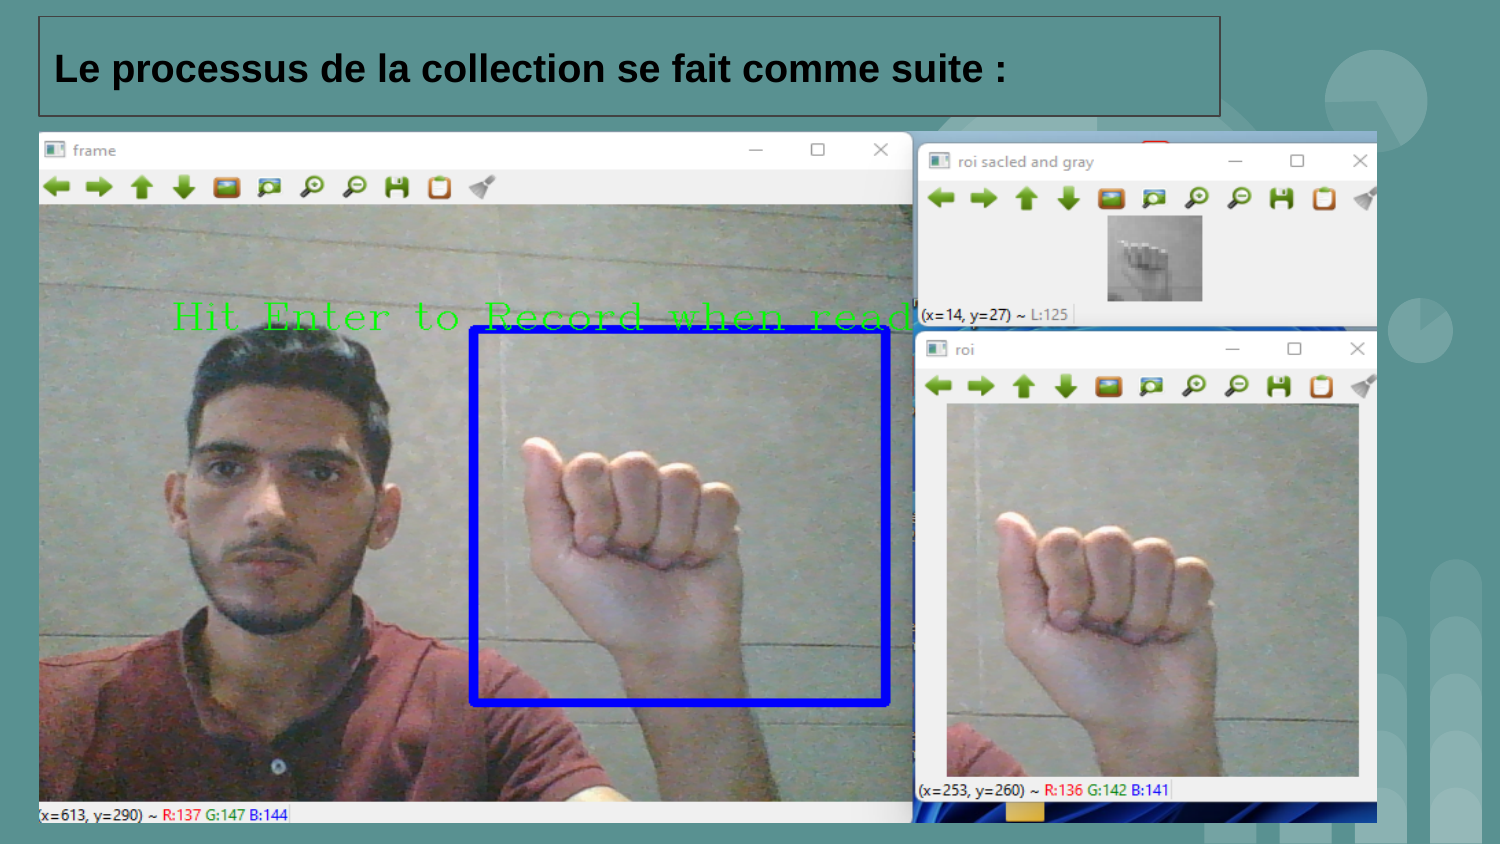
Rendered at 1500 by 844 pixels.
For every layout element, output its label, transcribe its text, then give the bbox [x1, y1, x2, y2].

picture [38, 131, 1377, 824]
text_box Le processus de la collection se fait comme suite : [39, 16, 1221, 116]
